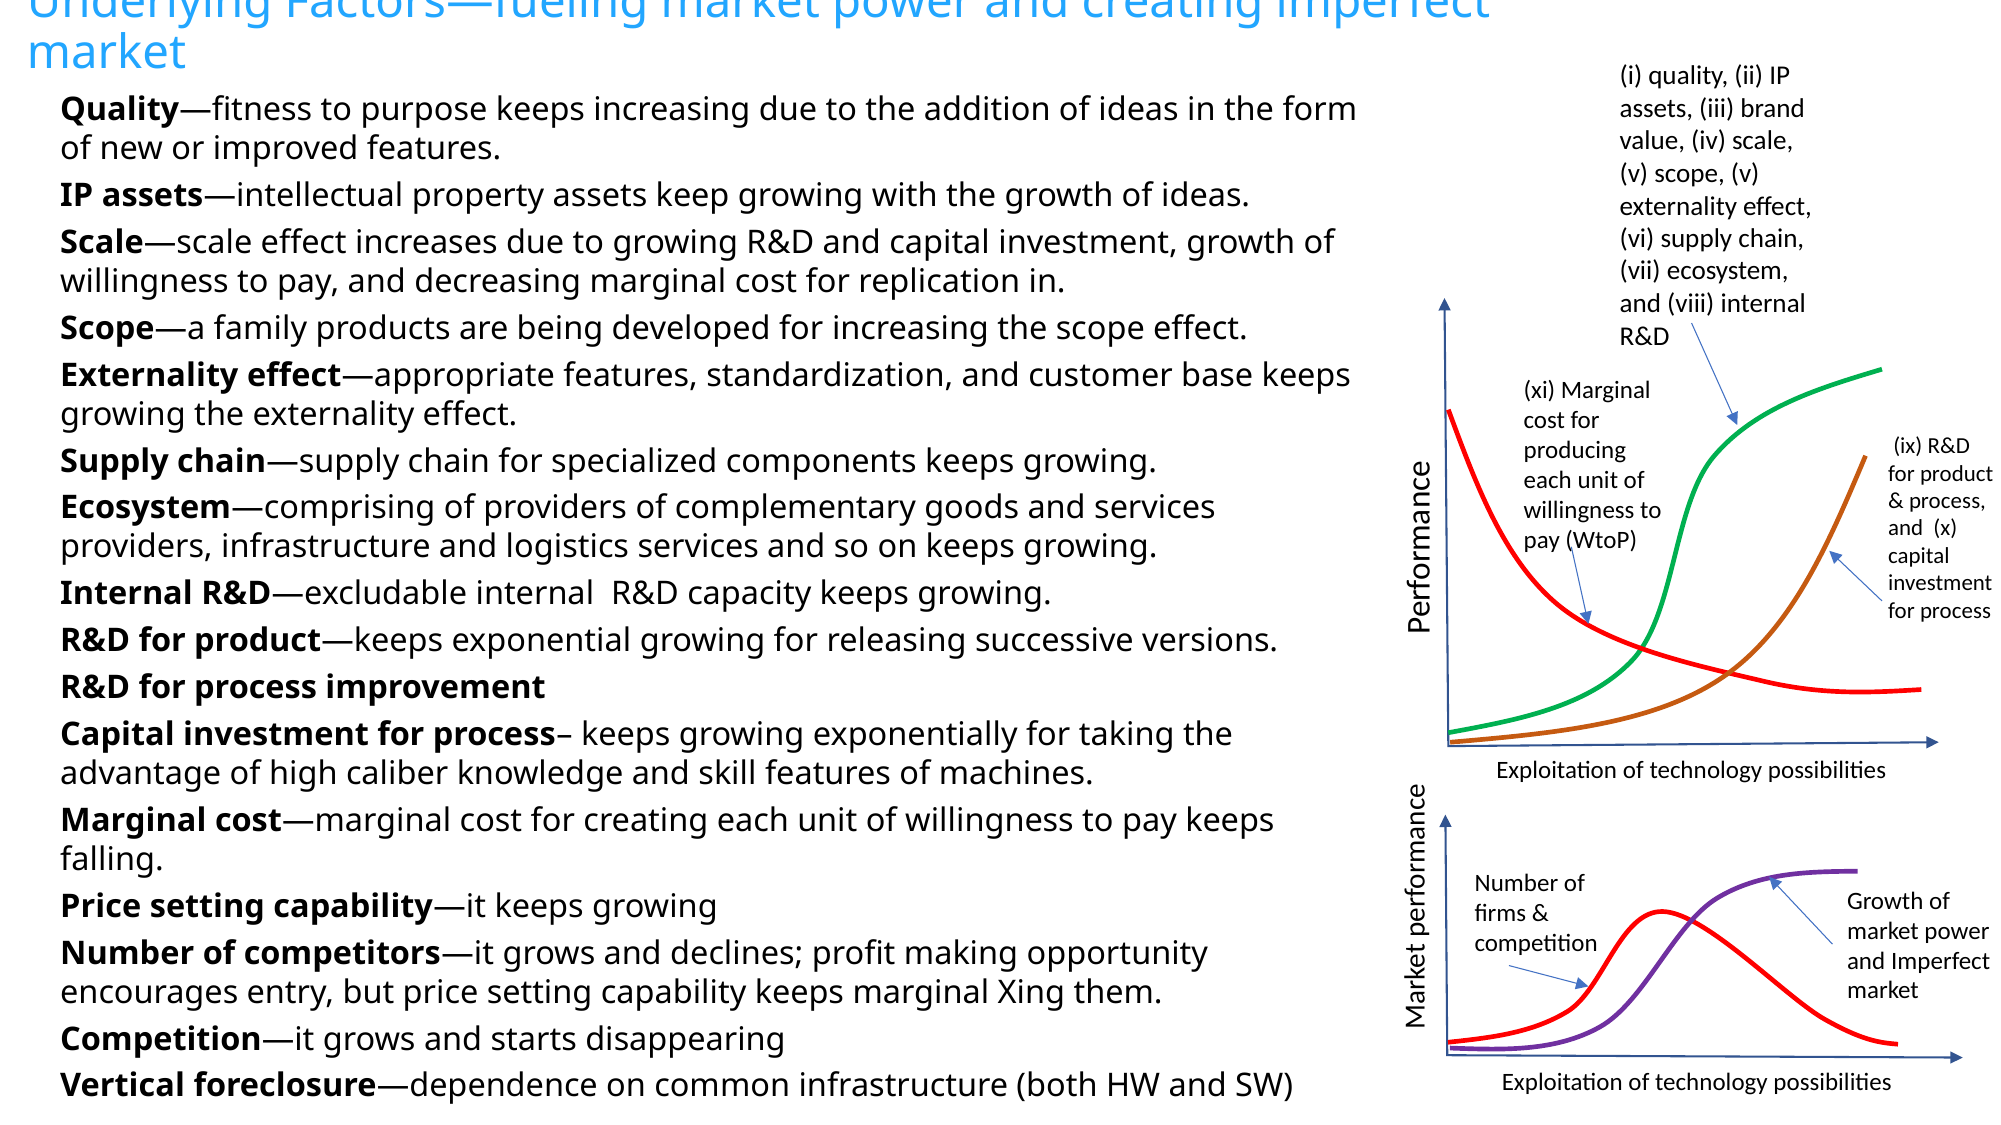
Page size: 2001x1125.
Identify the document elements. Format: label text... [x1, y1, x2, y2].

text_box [1691, 322, 1738, 425]
text_box [1773, 870, 1858, 876]
text_box (i) quality, (ii) IP assets, (iii) brand value, (iv) scale, (v) scope, (v) externality effect, (vi) supply chain, (vii) ecosystem, and (viii) internal R&D [1604, 50, 1830, 358]
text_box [1829, 550, 1882, 601]
text_box Exploitation of technology possibilities [1450, 1058, 1945, 1103]
text_box [1566, 934, 1899, 1046]
text_box [1447, 409, 1509, 549]
text_box Market performance [1388, 765, 1438, 1045]
text_box [1450, 455, 1867, 744]
text_box Growth of market power and Imperfect market [1832, 876, 2000, 1012]
text_box [1448, 624, 1604, 734]
text_box Exploitation of technology possibilities [1444, 746, 1939, 791]
text_box (ix) R&D for product & process, and (x) capital investment for process [1873, 423, 2000, 631]
text_box [1584, 552, 1708, 635]
text_box [1589, 910, 1691, 987]
text_box Performance [1388, 395, 1444, 650]
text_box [1571, 546, 1589, 624]
text_box Number of firms & competition [1459, 859, 1623, 965]
text_box (xi) Marginal cost for producing each unit of willingness to pay (WtoP) [1509, 366, 1690, 561]
text_box [1449, 876, 1769, 1051]
text_box [1438, 298, 1939, 746]
text_box [1517, 561, 1571, 616]
text_box [1447, 1038, 1470, 1044]
list Quality—fitness to purpose keeps increasing due to the addition of ideas in the form of new or improved features. IP assets—intellectual property assets keep growing with the growth of ideas. Scale—scale effect increases due to growing R&D and capital investment, growth of willingness to pay, and decreasing marginal cost for replication in. Scope—a family products are being developed for increasing the scope effect. Externality effect—appropriate features, standardization, and customer base keeps growing the externality effect. Supply chain—supply chain for specialized components keeps growing. Ecosystem—comprising of providers of complementary goods and services providers, infrastructure and logistics services and so on keeps growing. Internal R&D—excludable internal R&D capacity keeps growing. R&D for product—keeps exponential growing for releasing successive versions. R&D for process improvement Capital investment for process– keeps growing exponentially for taking the advantage of high caliber knowledge and skill features of machines. Marginal cost—marginal cost for creating each unit of willingness to pay keeps falling. Price setting capability—it keeps growing Number of competitors—it grows and declines; profit making opportunity encourages entry, but price setting capability keeps marginal Xing them. Competition—it grows and starts disappearing Vertical foreclosure—dependence on common infrastructure (both HW and SW) [45, 80, 1390, 1125]
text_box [1769, 876, 1833, 945]
text_box [1729, 611, 1922, 694]
title Underlying Factors—fueling market power and creating imperfect market [11, 0, 1600, 87]
text_box [1690, 368, 1883, 531]
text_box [1509, 965, 1589, 987]
text_box [1439, 814, 1963, 1064]
